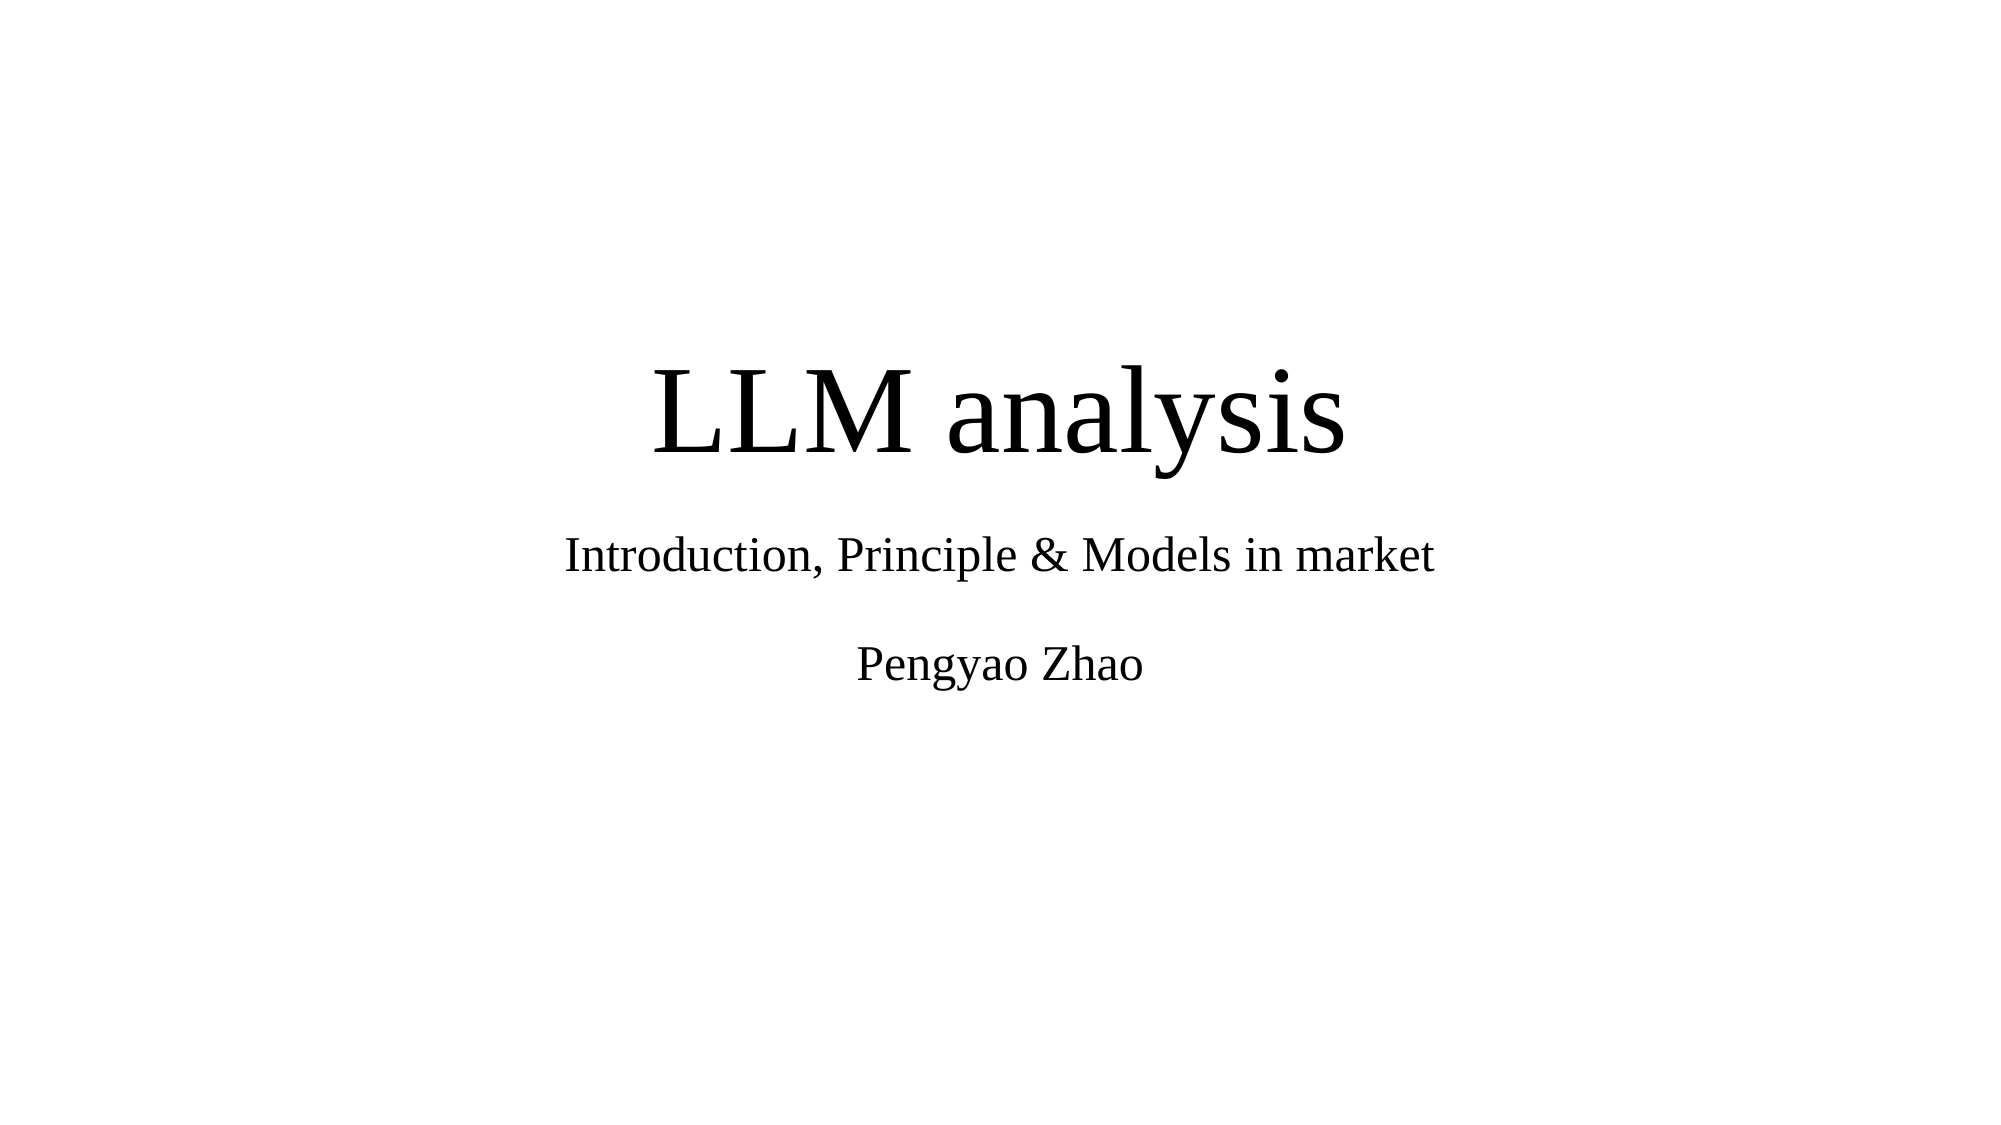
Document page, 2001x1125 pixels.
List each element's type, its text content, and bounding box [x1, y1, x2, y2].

text_box Pengyao Zhao [707, 629, 1293, 715]
title LLM analysis [249, 95, 1750, 488]
subtitle Introduction, Principle & Models in market [249, 520, 1750, 630]
